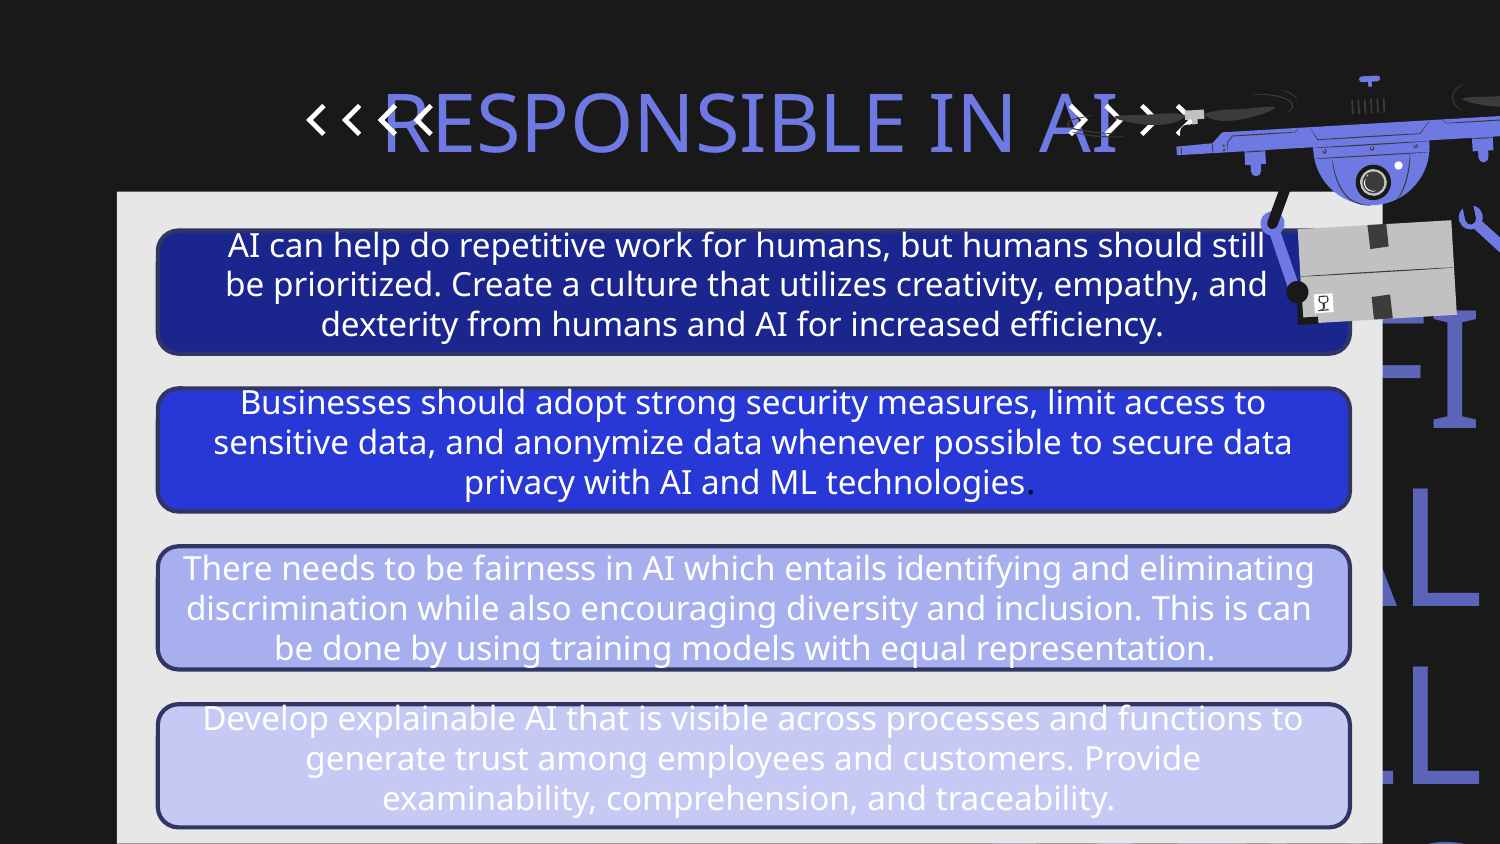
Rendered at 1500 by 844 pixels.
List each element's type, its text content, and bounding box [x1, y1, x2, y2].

text_box [155, 702, 1353, 830]
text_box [1066, 75, 1500, 371]
text_box Businesses should adopt strong security measures, limit access to sensitive data, and anonymize data whenever possible to secure data privacy with AI and ML technologies. [185, 374, 1323, 509]
text_box [155, 386, 1353, 514]
text_box [155, 228, 1061, 356]
title RESPONSIBLE IN AI [118, 72, 1382, 167]
text_box Develop explainable AI that is visible across processes and functions to generate trust among employees and customers. Provide examinability, comprehension, and traceability. [179, 690, 1328, 825]
text_box [155, 549, 164, 667]
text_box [305, 103, 433, 137]
text_box [1336, 545, 1353, 671]
text_box AI can help do repetitive work for humans, but humans should still be prioritized. Create a culture that utilizes creativity, empathy, and dexterity from humans and AI for increased efficiency. [202, 216, 1061, 351]
text_box There needs to be fairness in AI which entails identifying and eliminating discrimination while also encouraging diversity and inclusion. This is can be done by using training models with equal representation. [164, 539, 1336, 675]
